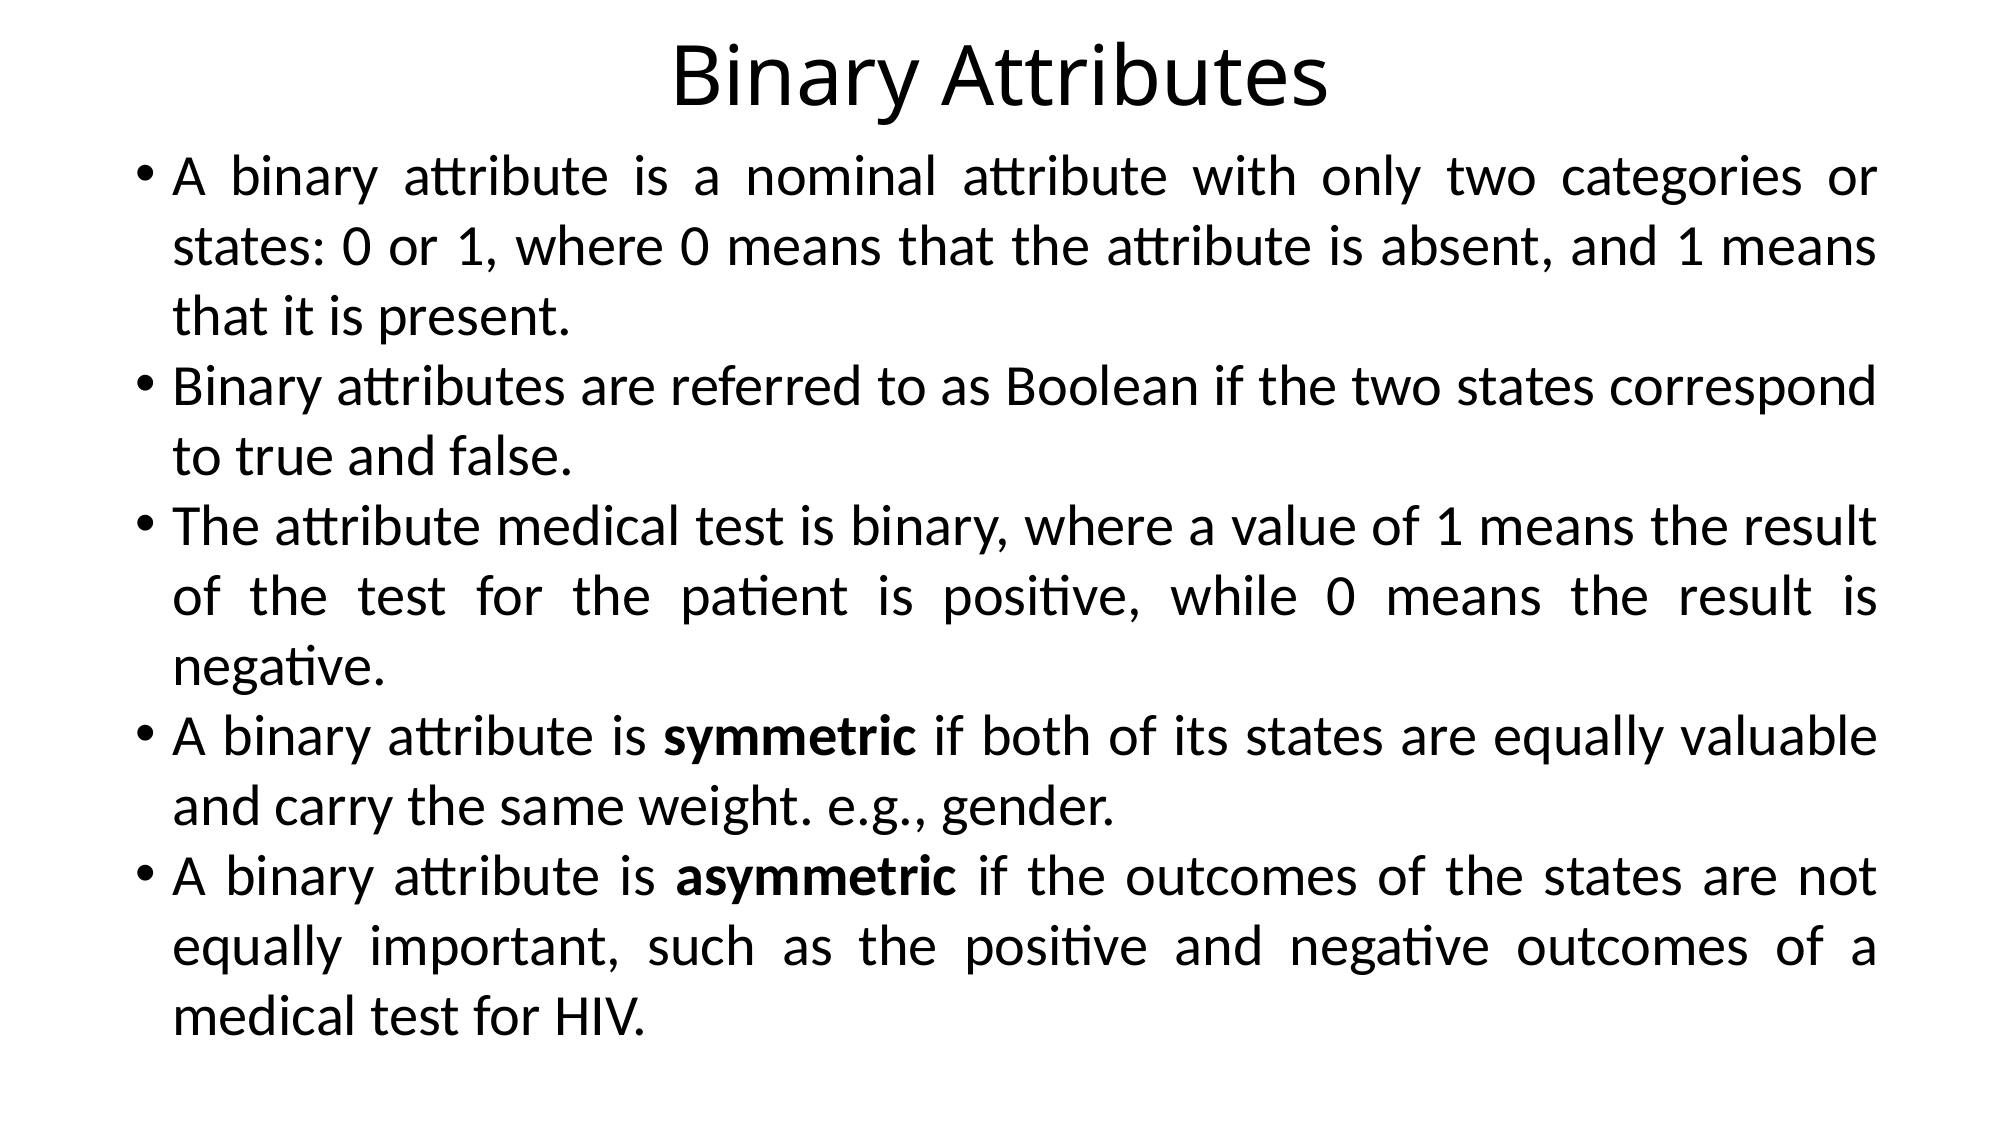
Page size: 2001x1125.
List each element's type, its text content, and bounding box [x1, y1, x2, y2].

title Binary Attributes [137, 19, 1863, 129]
list A binary attribute is a nominal attribute with only two categories or states: 0 or 1, where 0 means that the attribute is absent, and 1 means that it is present. Binary attributes are referred to as Boolean if the two states correspond to true and false. The attribute medical test is binary, where a value of 1 means the result of the test for the patient is positive, while 0 means the result is negative. A binary attribute is symmetric if both of its states are equally valuable and carry the same weight. e.g., gender. A binary attribute is asymmetric if the outcomes of the states are not equally important, such as the positive and negative outcomes of a medical test for HIV. [120, 129, 1895, 1100]
